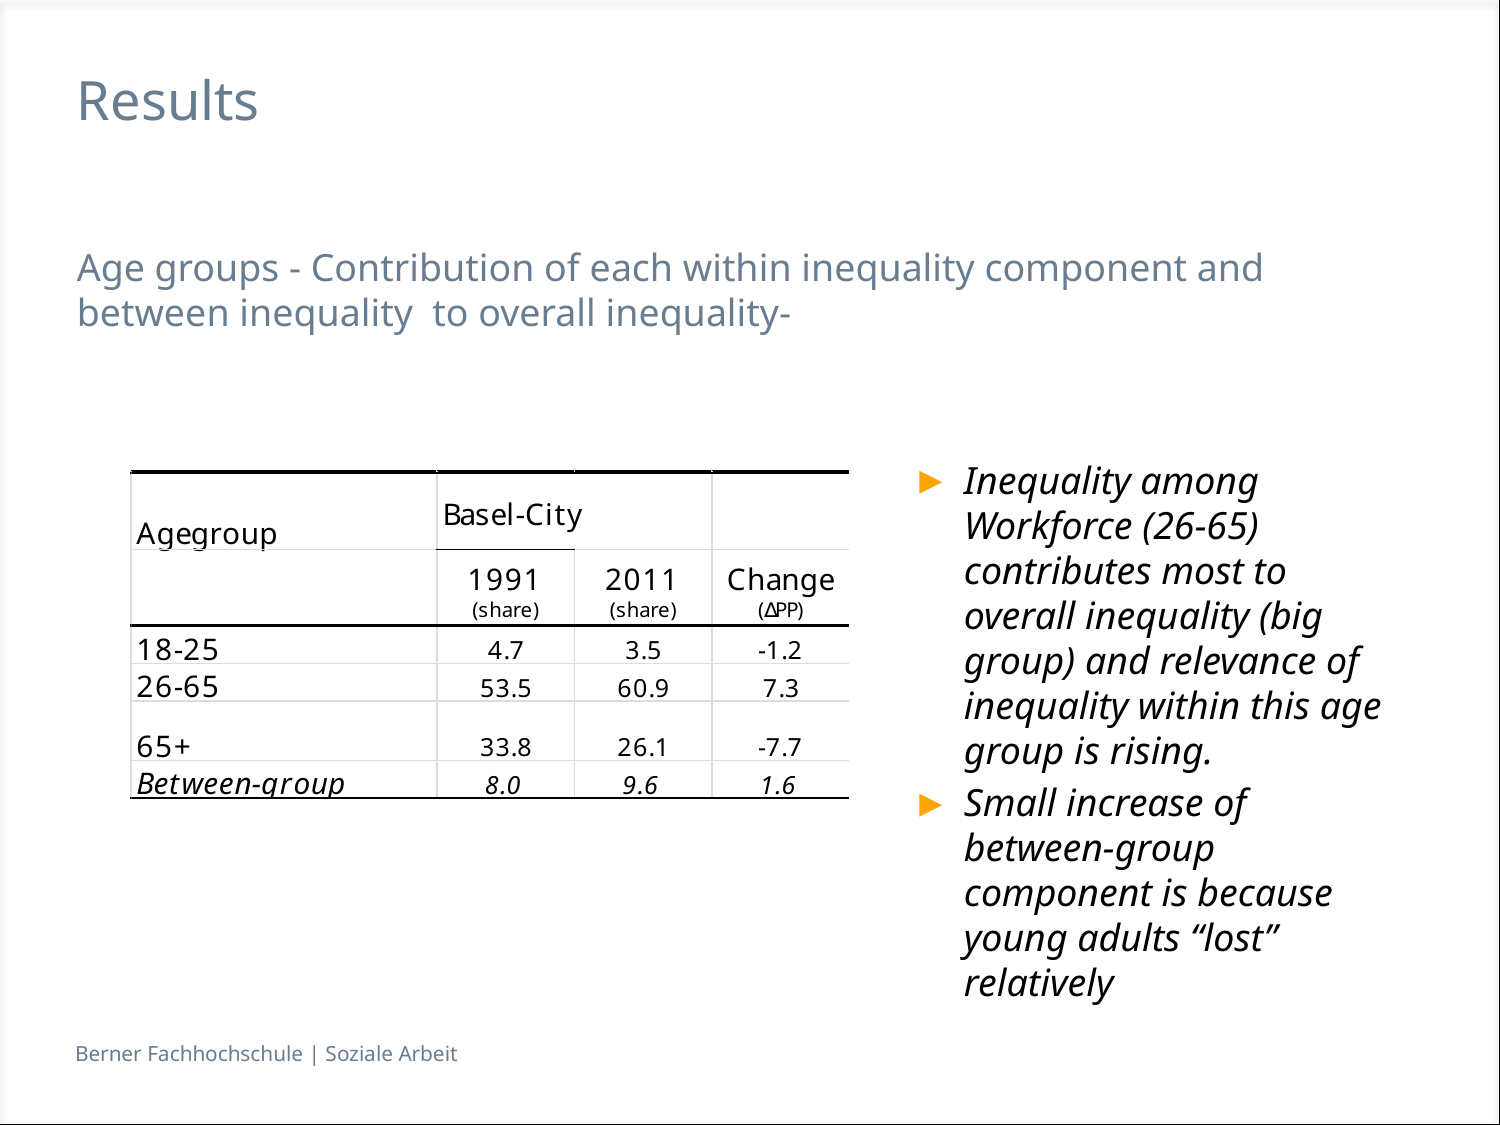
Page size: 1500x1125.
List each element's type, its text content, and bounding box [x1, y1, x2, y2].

text_box Inequality among Workforce (26-65) contributes most to overall inequality (big group) and relevance of inequality within this age group is rising. Small increase of between-group component is because young adults “lost” relatively [919, 449, 1396, 928]
text_box [776, 354, 1477, 1004]
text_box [129, 470, 851, 801]
title Results [76, 59, 1406, 148]
list Age groups - Contribution of each within inequality component and between inequality to overall inequality- [76, 236, 1406, 325]
text_box [740, 355, 1441, 1006]
